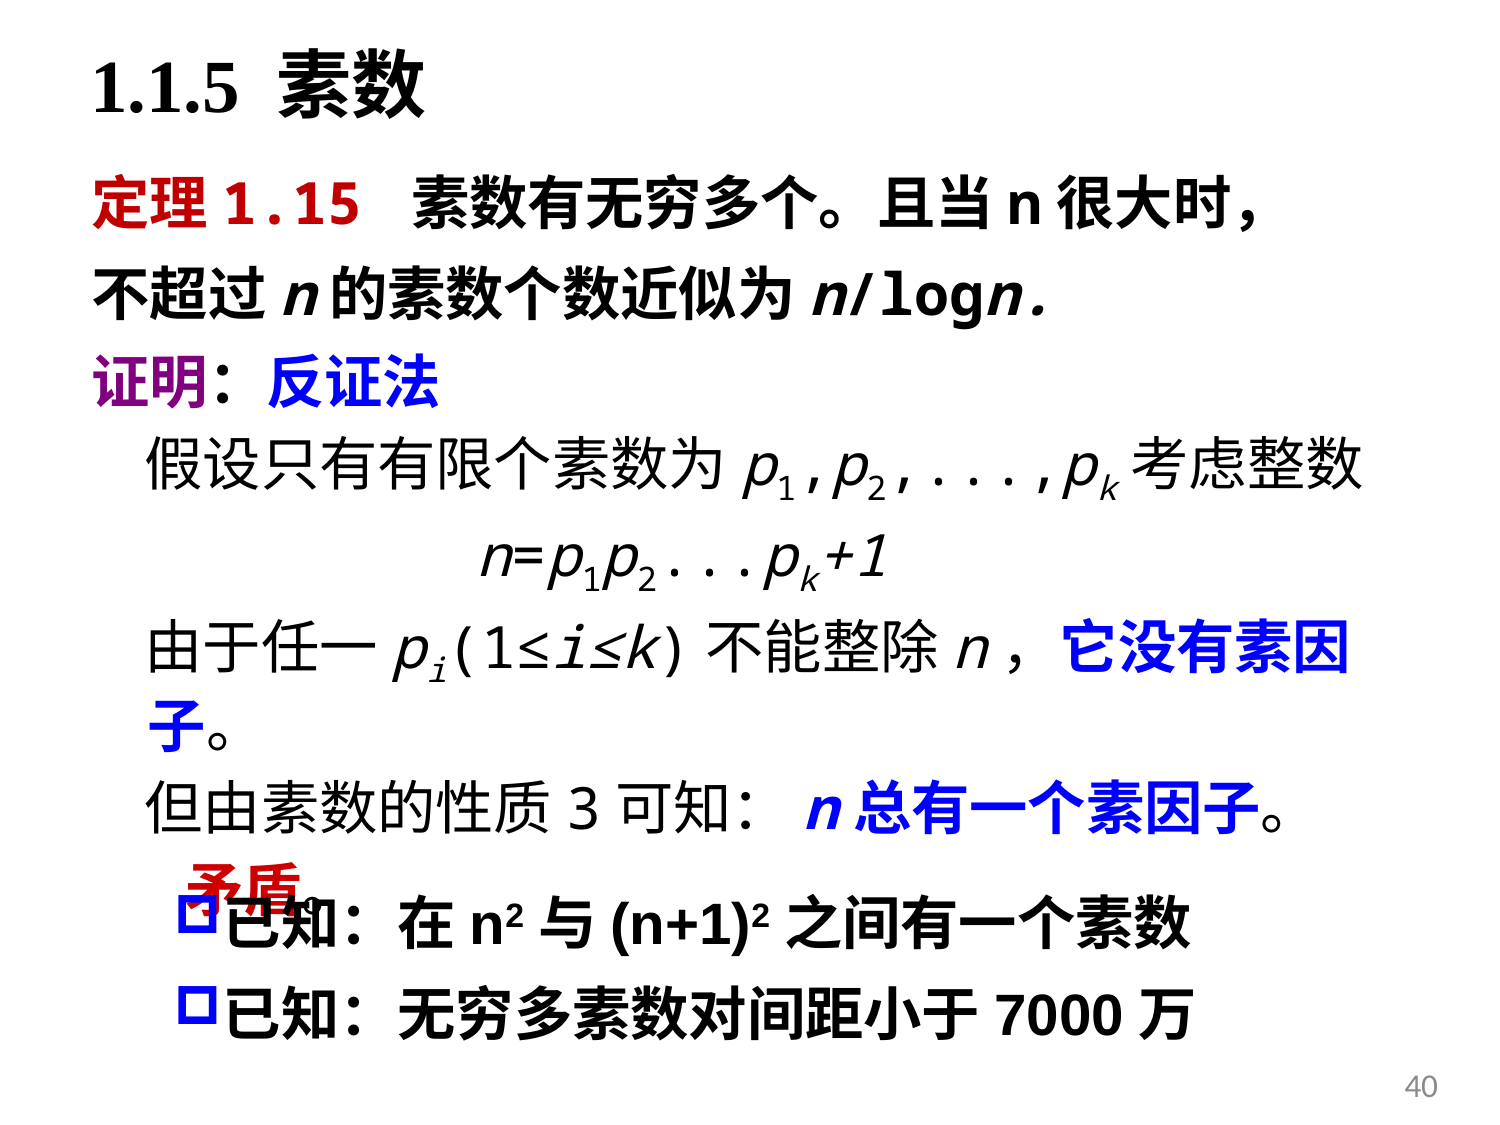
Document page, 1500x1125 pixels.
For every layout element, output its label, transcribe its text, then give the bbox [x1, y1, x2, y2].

text_box 已知：在n2与(n+1)2之间有一个素数 已知：无穷多素数对间距小于7000万 [159, 857, 1388, 1055]
title 1.1.5 素数 [74, 6, 1290, 160]
slide_number 40 [1103, 1066, 1454, 1102]
text_box 定理1.15 素数有无穷多个。且当n很大时，不超过n的素数个数近似为n/logn. [76, 137, 1343, 335]
text_box 证明：反证法 假设只有有限个素数为p1,p2,...,pk考虑整数 n=p1p2...pk+1 由于任一pi(1≤i≤k)不能整除n，它没有素因子。 但由素数的性质3可知：n总有一个素因子。 矛盾。 [76, 337, 1478, 858]
